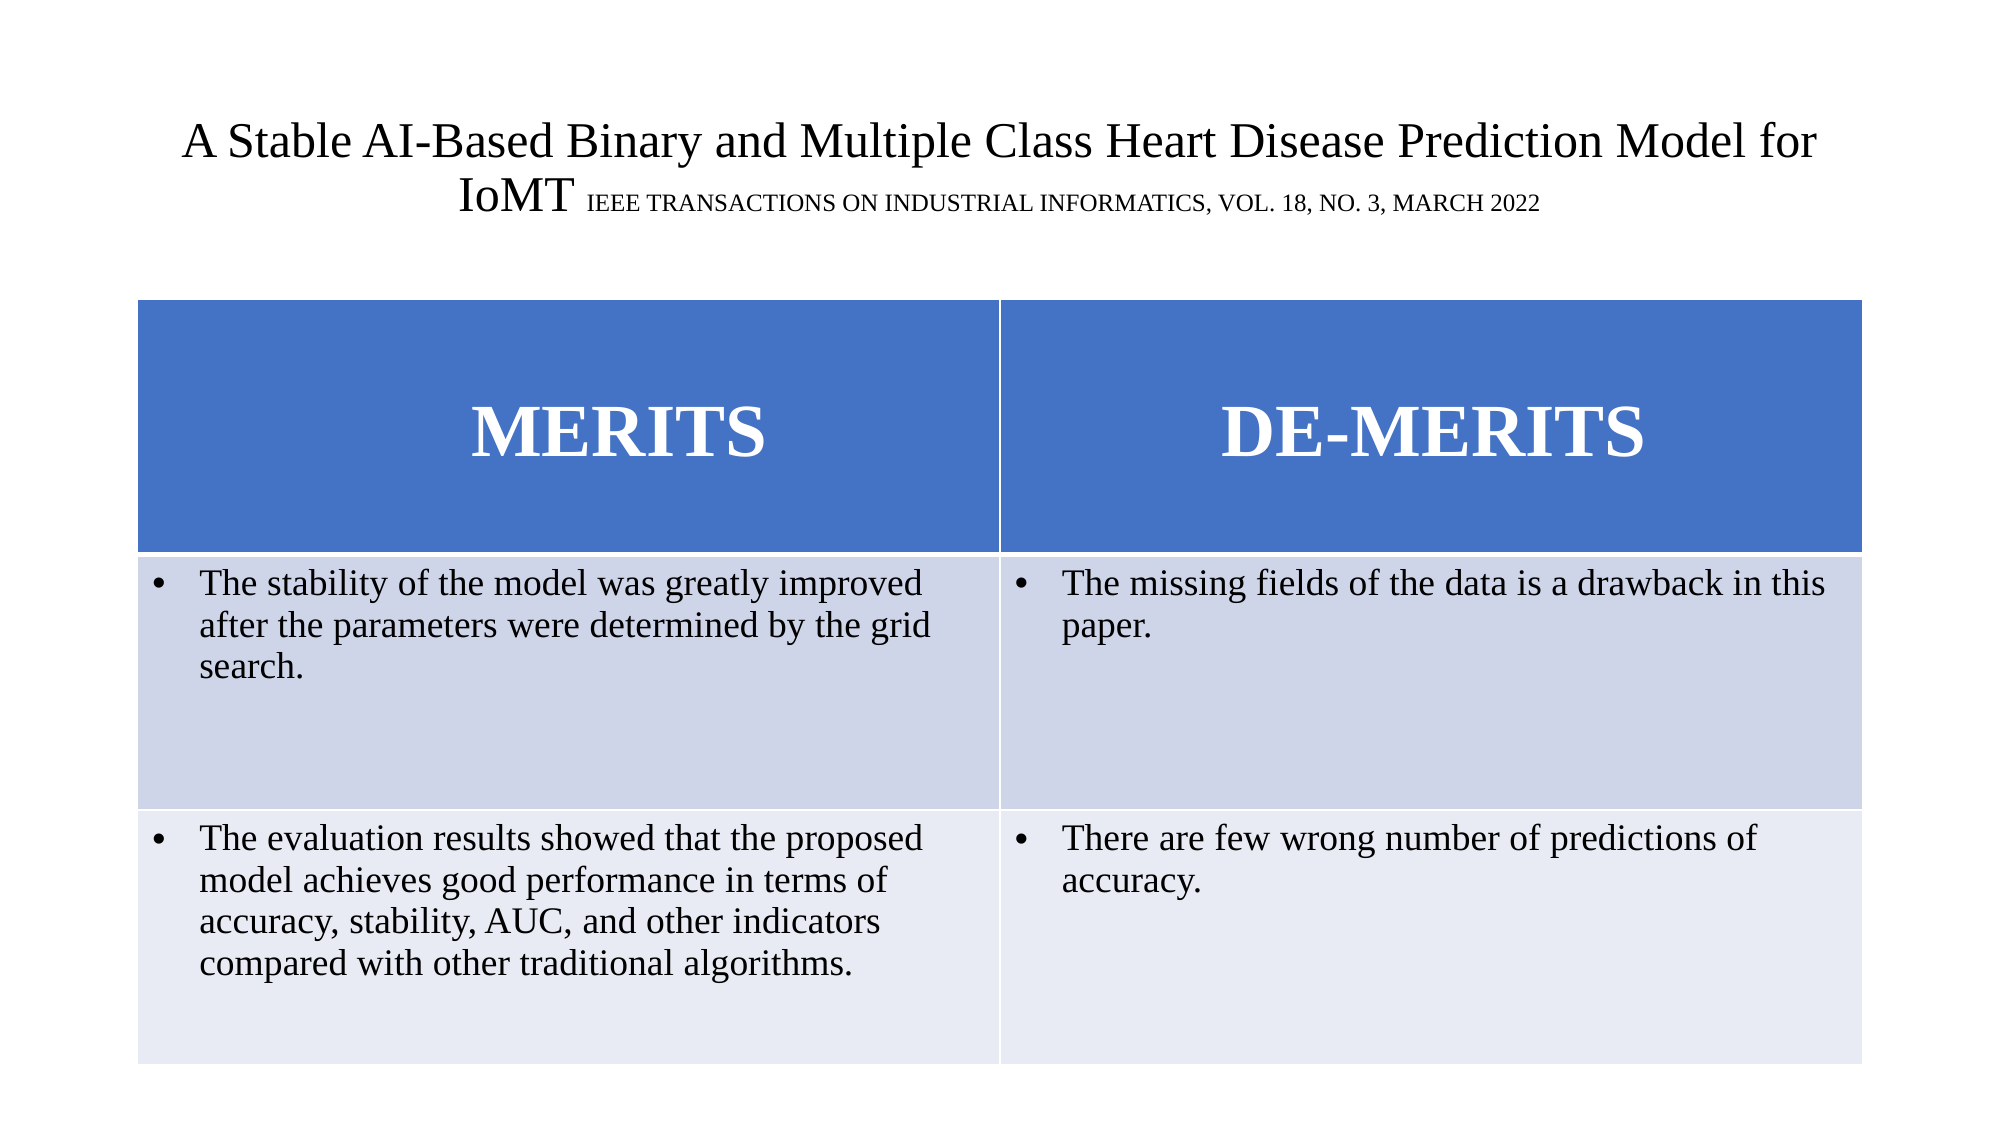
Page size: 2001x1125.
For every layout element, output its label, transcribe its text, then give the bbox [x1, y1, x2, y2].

table_header MERITS [138, 300, 999, 552]
table_cell The stability of the model was greatly improved after the parameters were determined by the grid search. [138, 557, 999, 809]
title A Stable AI-Based Binary and Multiple Class Heart Disease Prediction Model for IoMT IEEE TRANSACTIONS ON INDUSTRIAL INFORMATICS, VOL. 18, NO. 3, MARCH 2022 [137, 59, 1863, 278]
table_cell The evaluation results showed that the proposed model achieves good performance in terms of accuracy, stability, AUC, and other indicators compared with other traditional algorithms. [138, 811, 999, 1064]
table_cell There are few wrong number of predictions of accuracy. [1001, 811, 1862, 1064]
table_cell The missing fields of the data is a drawback in this paper. [1001, 557, 1862, 809]
table_header DE-MERITS [1001, 300, 1862, 552]
